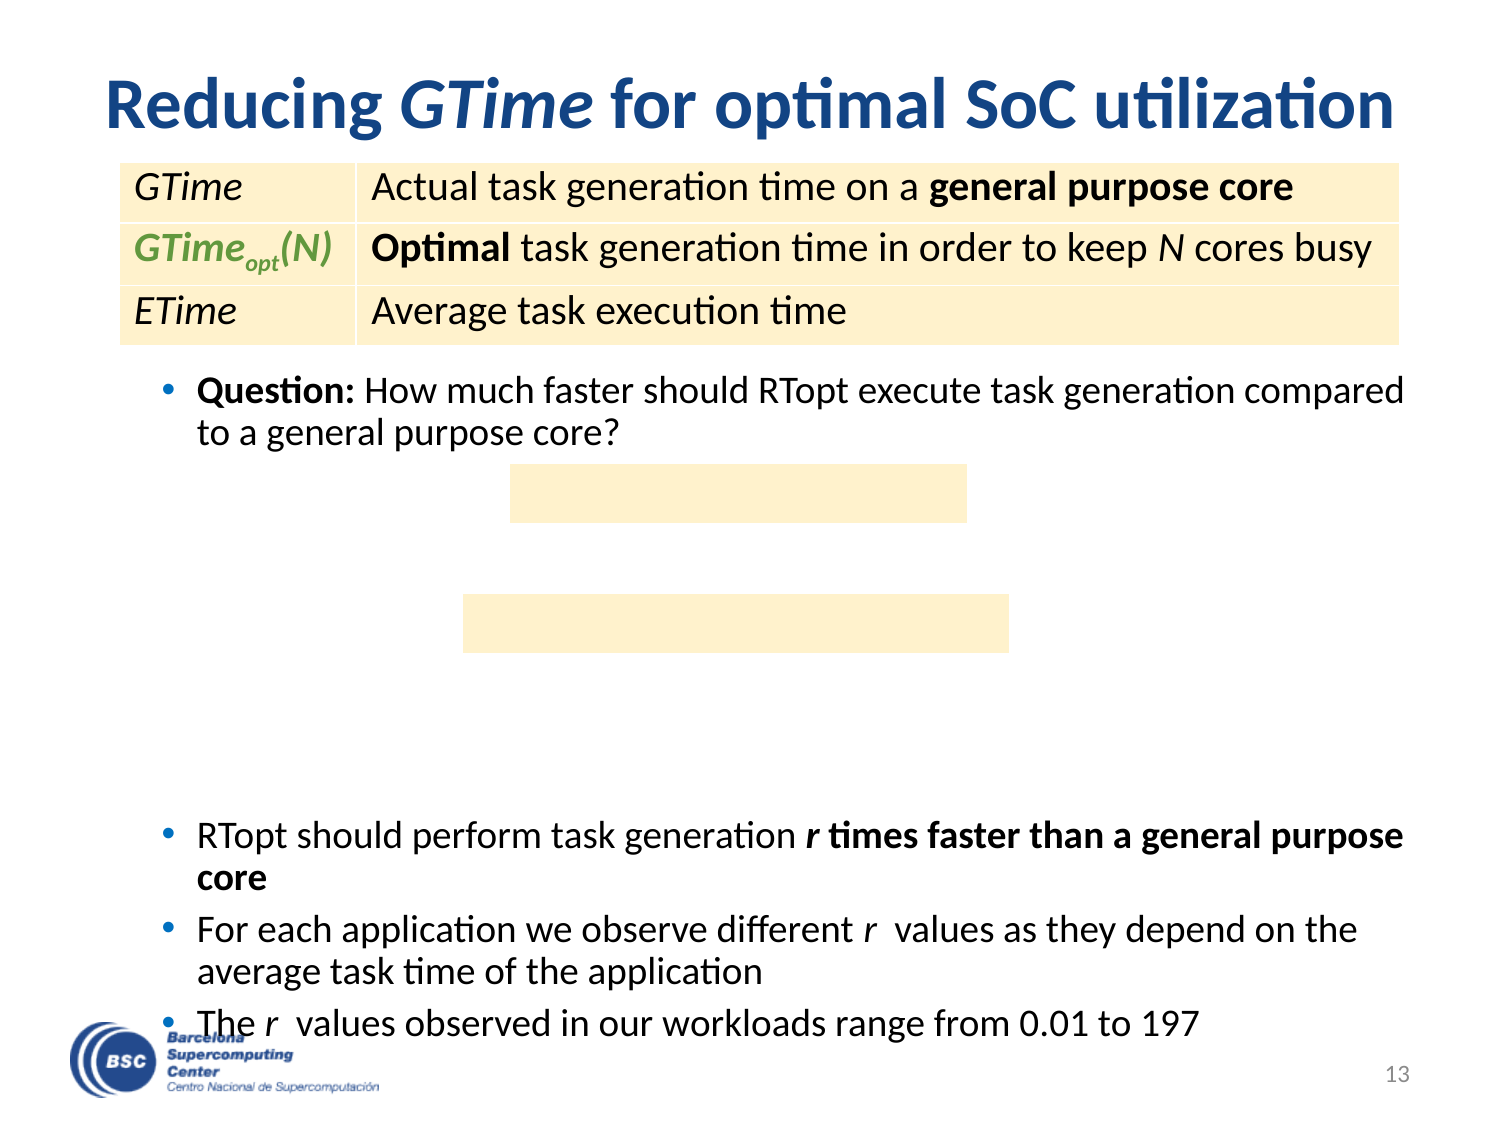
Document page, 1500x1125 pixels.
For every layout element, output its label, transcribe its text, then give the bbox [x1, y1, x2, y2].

slide_number 13 [1074, 1042, 1425, 1103]
picture [70, 1022, 379, 1098]
table_header GTime [120, 163, 355, 222]
table_cell Average task execution time [357, 286, 1399, 345]
table_cell ETime [120, 286, 355, 345]
table_header Actual task generation time on a general purpose core [357, 163, 1399, 222]
list Question: How much faster should RTopt execute task generation compared to a general purpose core? RTopt should perform task generation r times faster than a general purpose core For each application we observe different r values as they depend on the average task time of the application The r values observed in our workloads range from 0.01 to 197 [76, 362, 1452, 1055]
table_cell GTimeopt(N) [120, 224, 355, 285]
title Reducing GTime for optimal SoC utilization [76, 35, 1427, 174]
table_cell Optimal task generation time in order to keep N cores busy [357, 224, 1399, 285]
